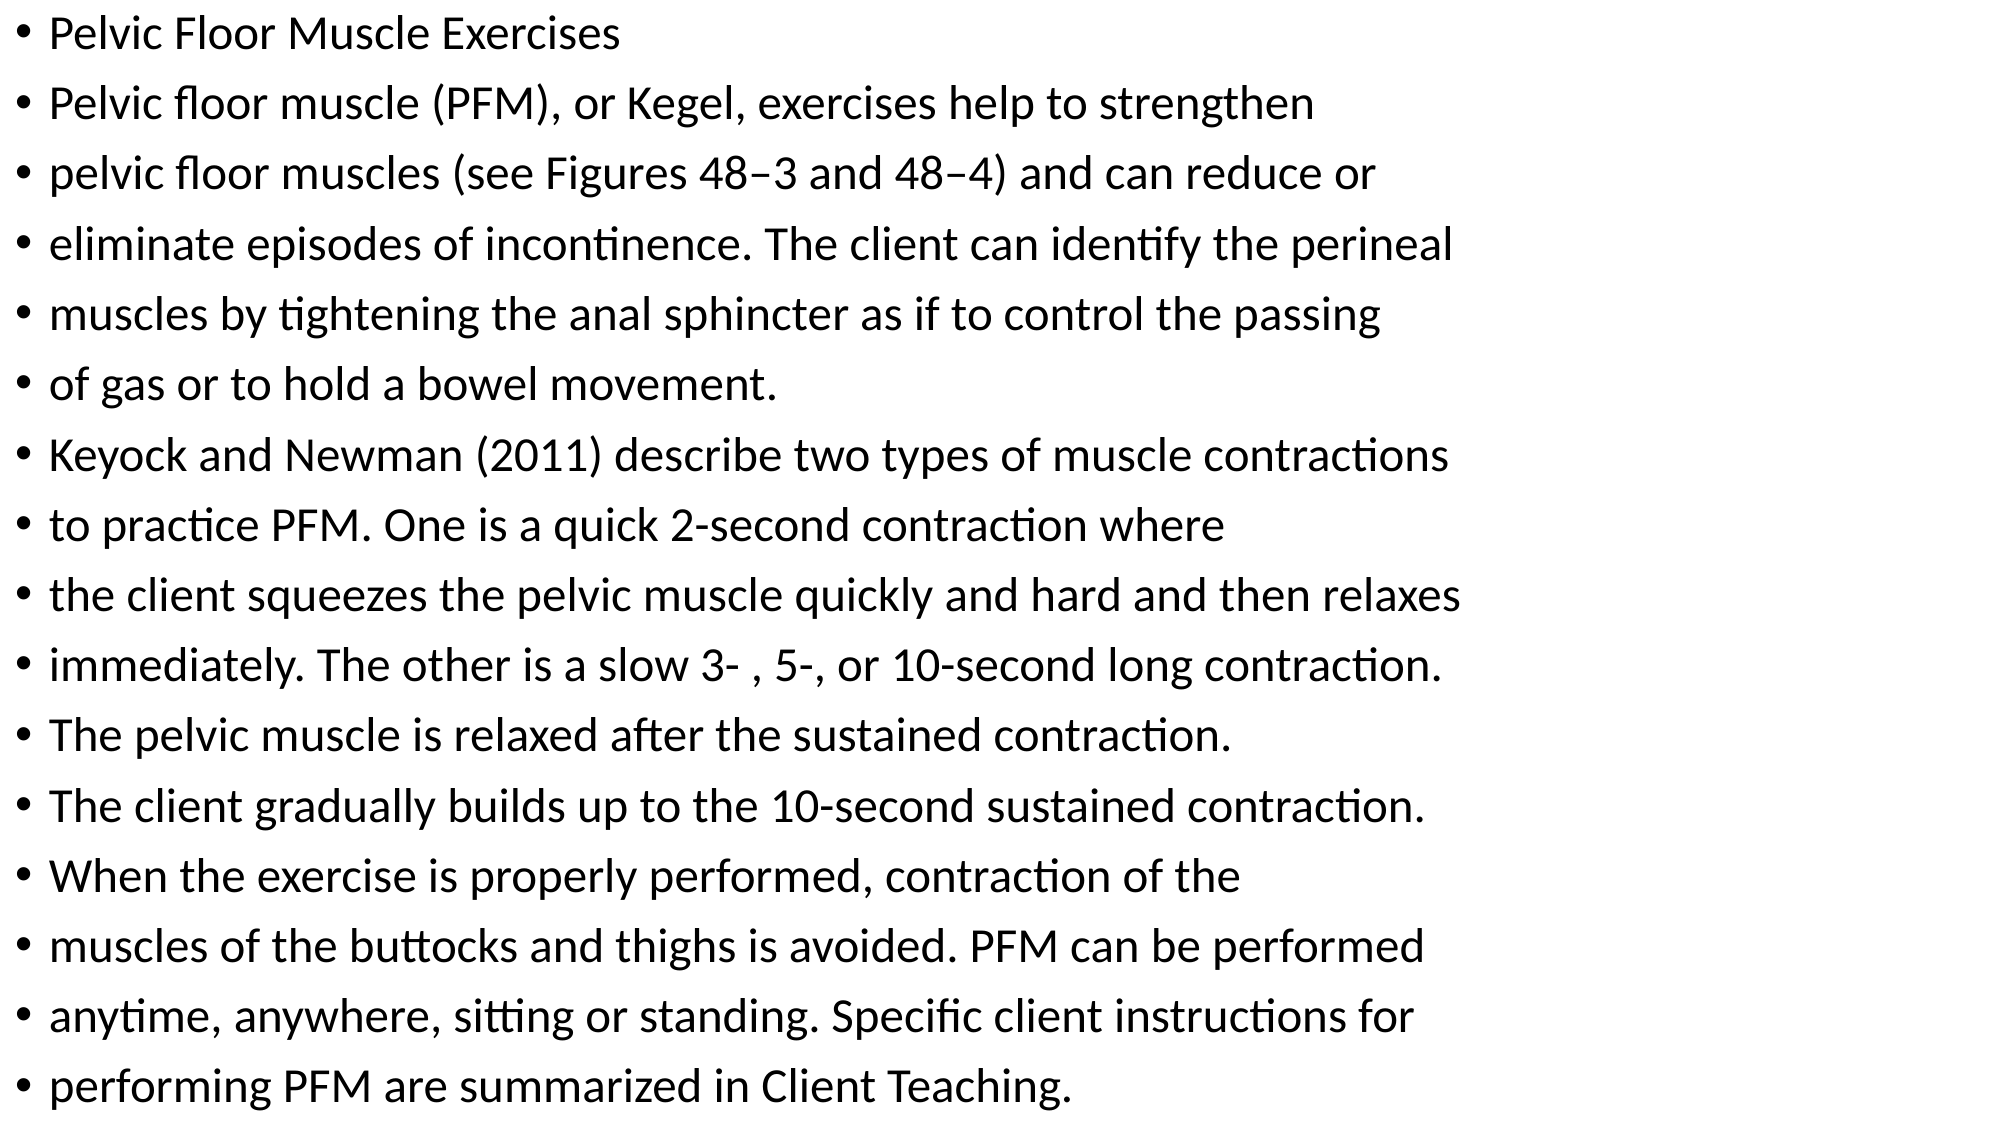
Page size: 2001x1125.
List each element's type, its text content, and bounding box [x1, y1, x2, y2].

list Pelvic Floor Muscle Exercises Pelvic floor muscle (PFM), or Kegel, exercises help to strengthen pelvic floor muscles (see Figures 48–3 and 48–4) and can reduce or eliminate episodes of incontinence. The client can identify the perineal muscles by tightening the anal sphincter as if to control the passing of gas or to hold a bowel movement. Keyock and Newman (2011) describe two types of muscle contractions to practice PFM. One is a quick 2-second contraction where the client squeezes the pelvic muscle quickly and hard and then relaxes immediately. The other is a slow 3- , 5-, or 10-second long contraction. The pelvic muscle is relaxed after the sustained contraction. The client gradually builds up to the 10-second sustained contraction. When the exercise is properly performed, contraction of the muscles of the buttocks and thighs is avoided. PFM can be performed anytime, anywhere, sitting or standing. Specific client instructions for performing PFM are summarized in Client Teaching. [0, 0, 2000, 1125]
